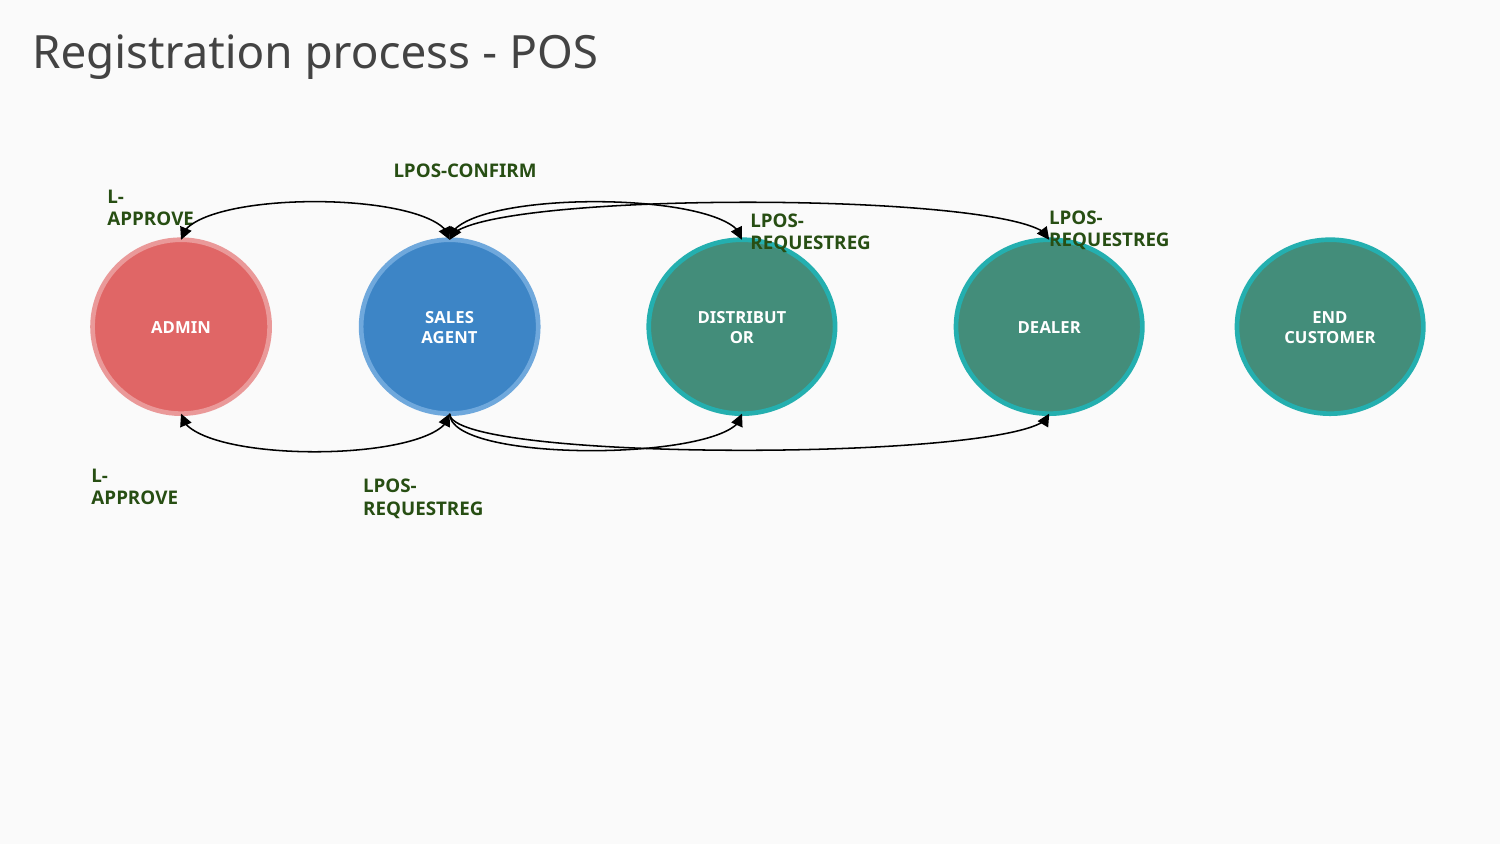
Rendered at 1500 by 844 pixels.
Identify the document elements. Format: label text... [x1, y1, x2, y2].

text_box LPOS-REQUESTREG [735, 206, 743, 269]
text_box L-APPROVE [76, 448, 209, 524]
text_box DISTRIBUTOR [648, 239, 743, 414]
text_box LPOS-CONFIRM [378, 147, 582, 193]
text_box DISTRIBUTOR [756, 269, 836, 413]
text_box LPOS-REQUESTREG [756, 206, 939, 269]
text_box L-APPROVE [92, 169, 225, 245]
text_box LPOS-REQUESTREG [348, 458, 551, 534]
text_box LPOS-REQUESTREG [1034, 190, 1238, 266]
text_box LPOS-REQUESTREG [756, 193, 939, 211]
text_box END CUSTOMER [1236, 239, 1424, 414]
text_box DEALER [955, 240, 1143, 414]
text_box SALES AGENT [361, 239, 539, 414]
title Registration process - POS [17, 7, 664, 83]
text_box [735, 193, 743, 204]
text_box ADMIN [92, 245, 270, 414]
